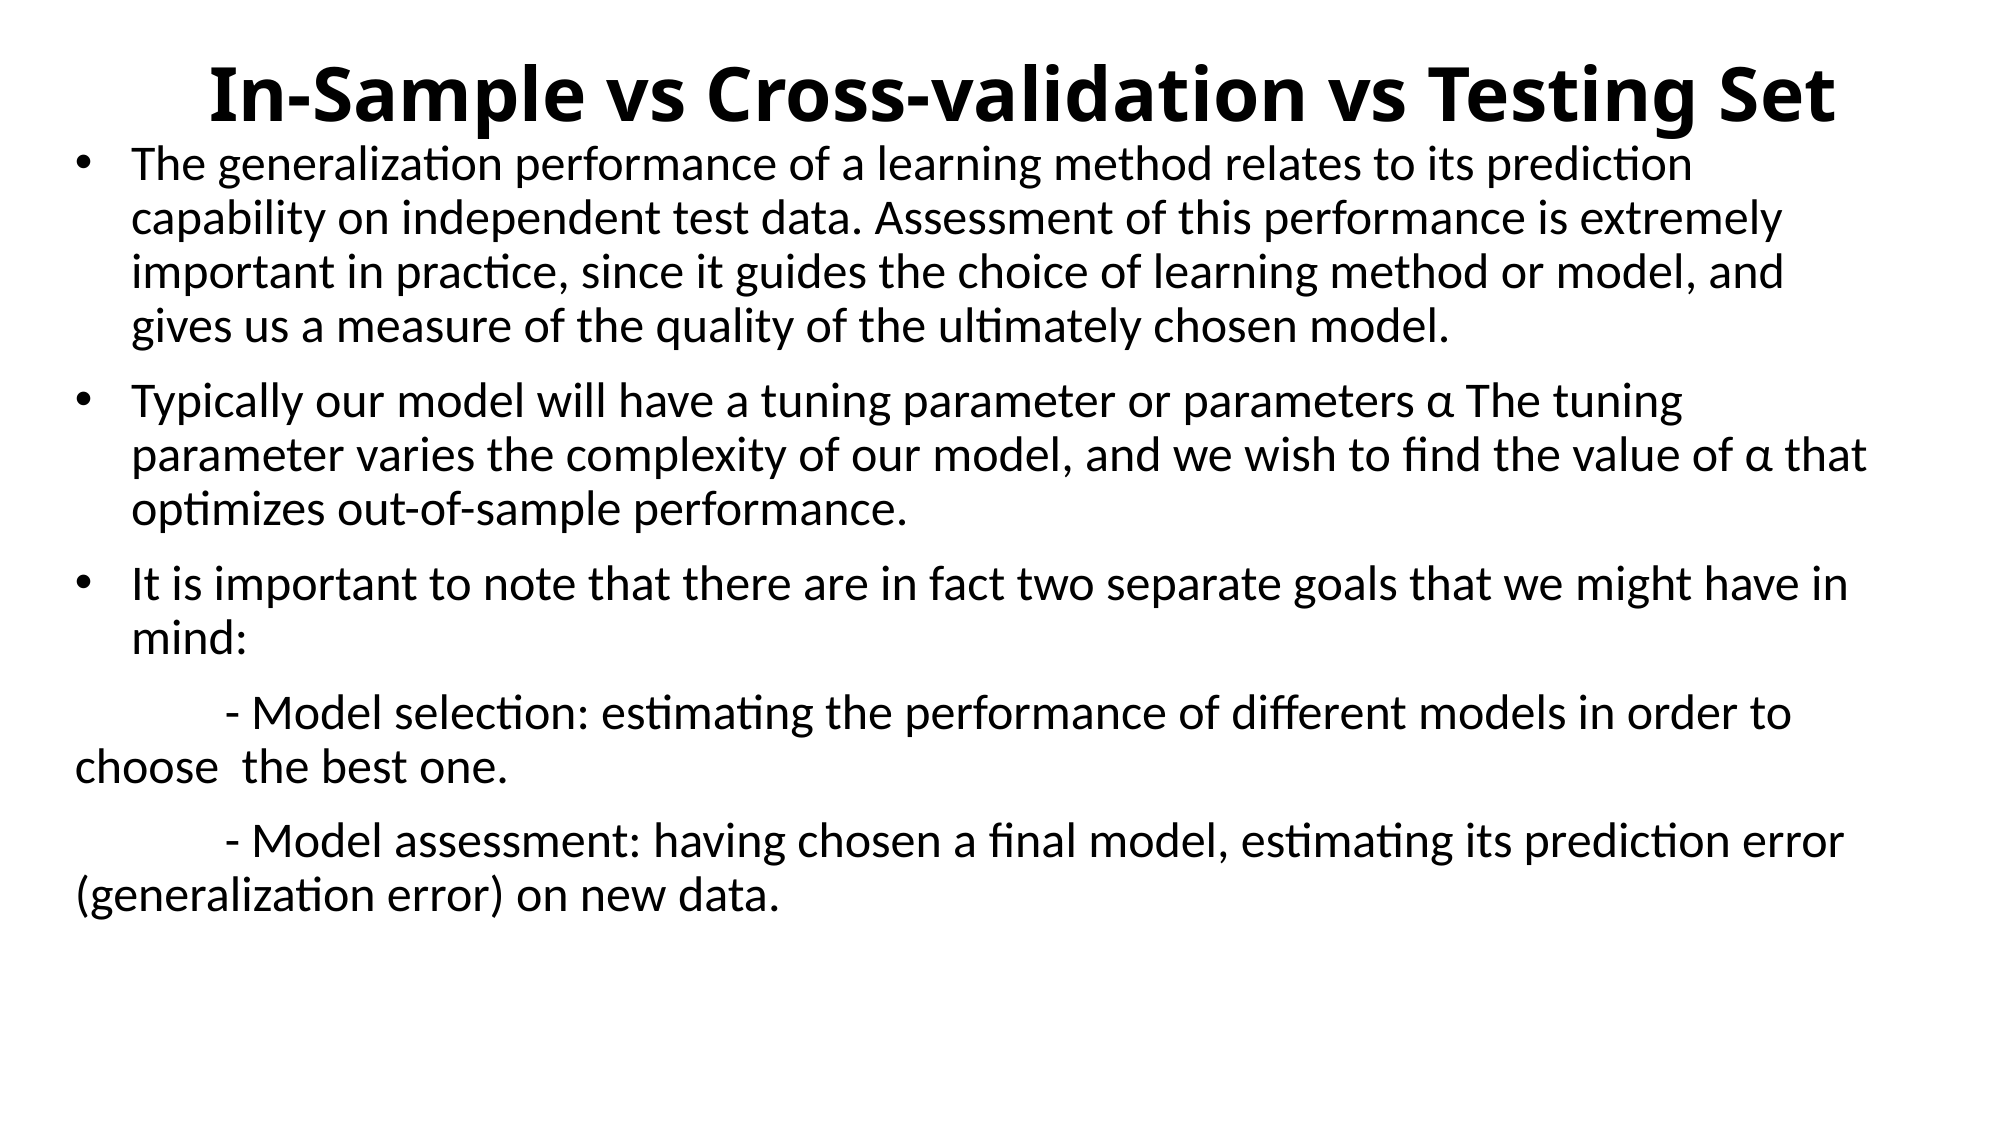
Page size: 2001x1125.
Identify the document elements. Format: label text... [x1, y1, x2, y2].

title In-Sample vs Cross-validation vs Testing Set [122, 38, 1926, 146]
subtitle The generalization performance of a learning method relates to its prediction capability on independent test data. Assessment of this performance is extremely important in practice, since it guides the choice of learning method or model, and gives us a measure of the quality of the ultimately chosen model. Typically our model will have a tuning parameter or parameters α The tuning parameter varies the complexity of our model, and we wish to ﬁnd the value of α that optimizes out-of-sample performance. It is important to note that there are in fact two separate goals that we might have in mind: - Model selection: estimating the performance of diﬀerent models in order to choose the best one. - Model assessment: having chosen a ﬁnal model, estimating its prediction error (generalization error) on new data. [59, 130, 1901, 1026]
